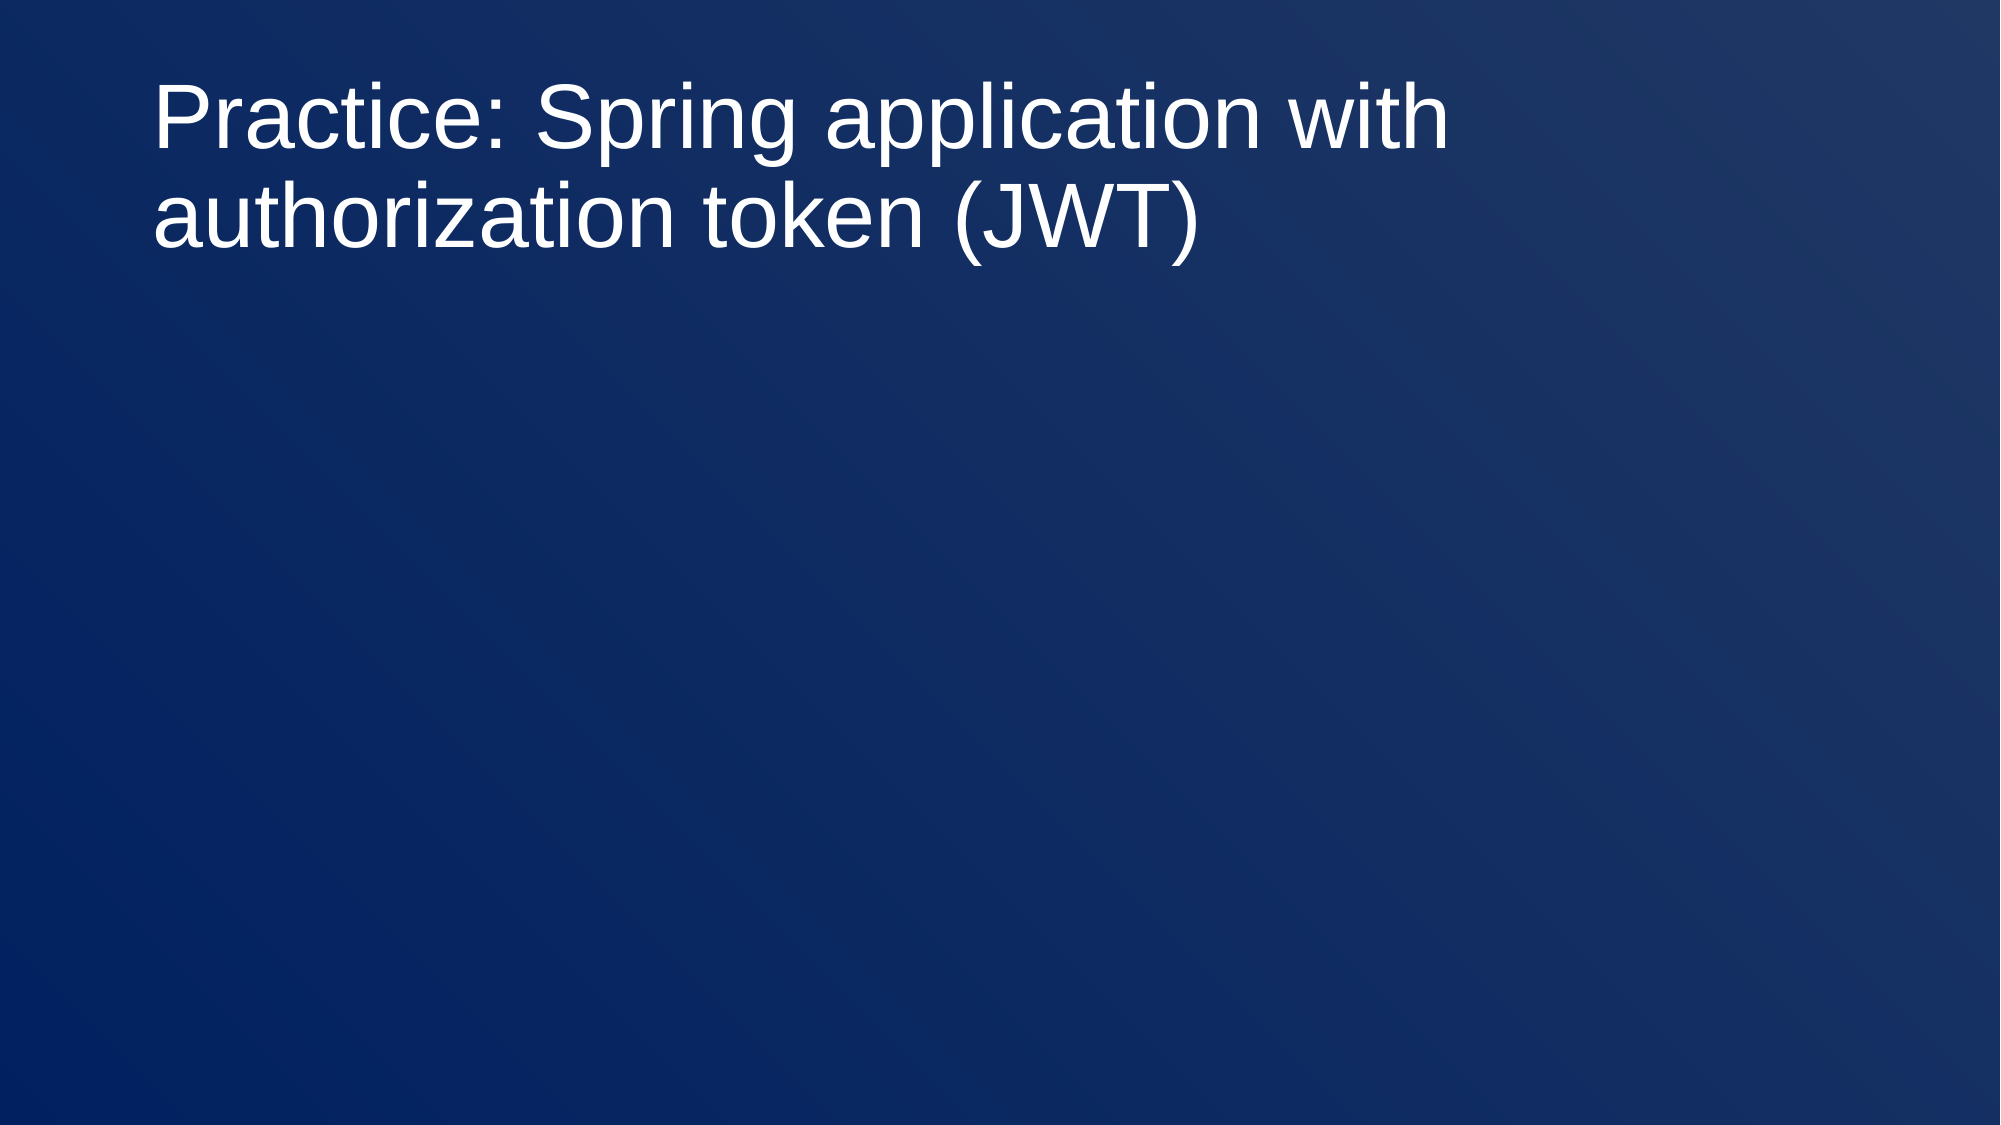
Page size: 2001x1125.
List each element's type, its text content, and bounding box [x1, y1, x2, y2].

title Practice: Spring application with authorization token (JWT) [137, 59, 1863, 278]
